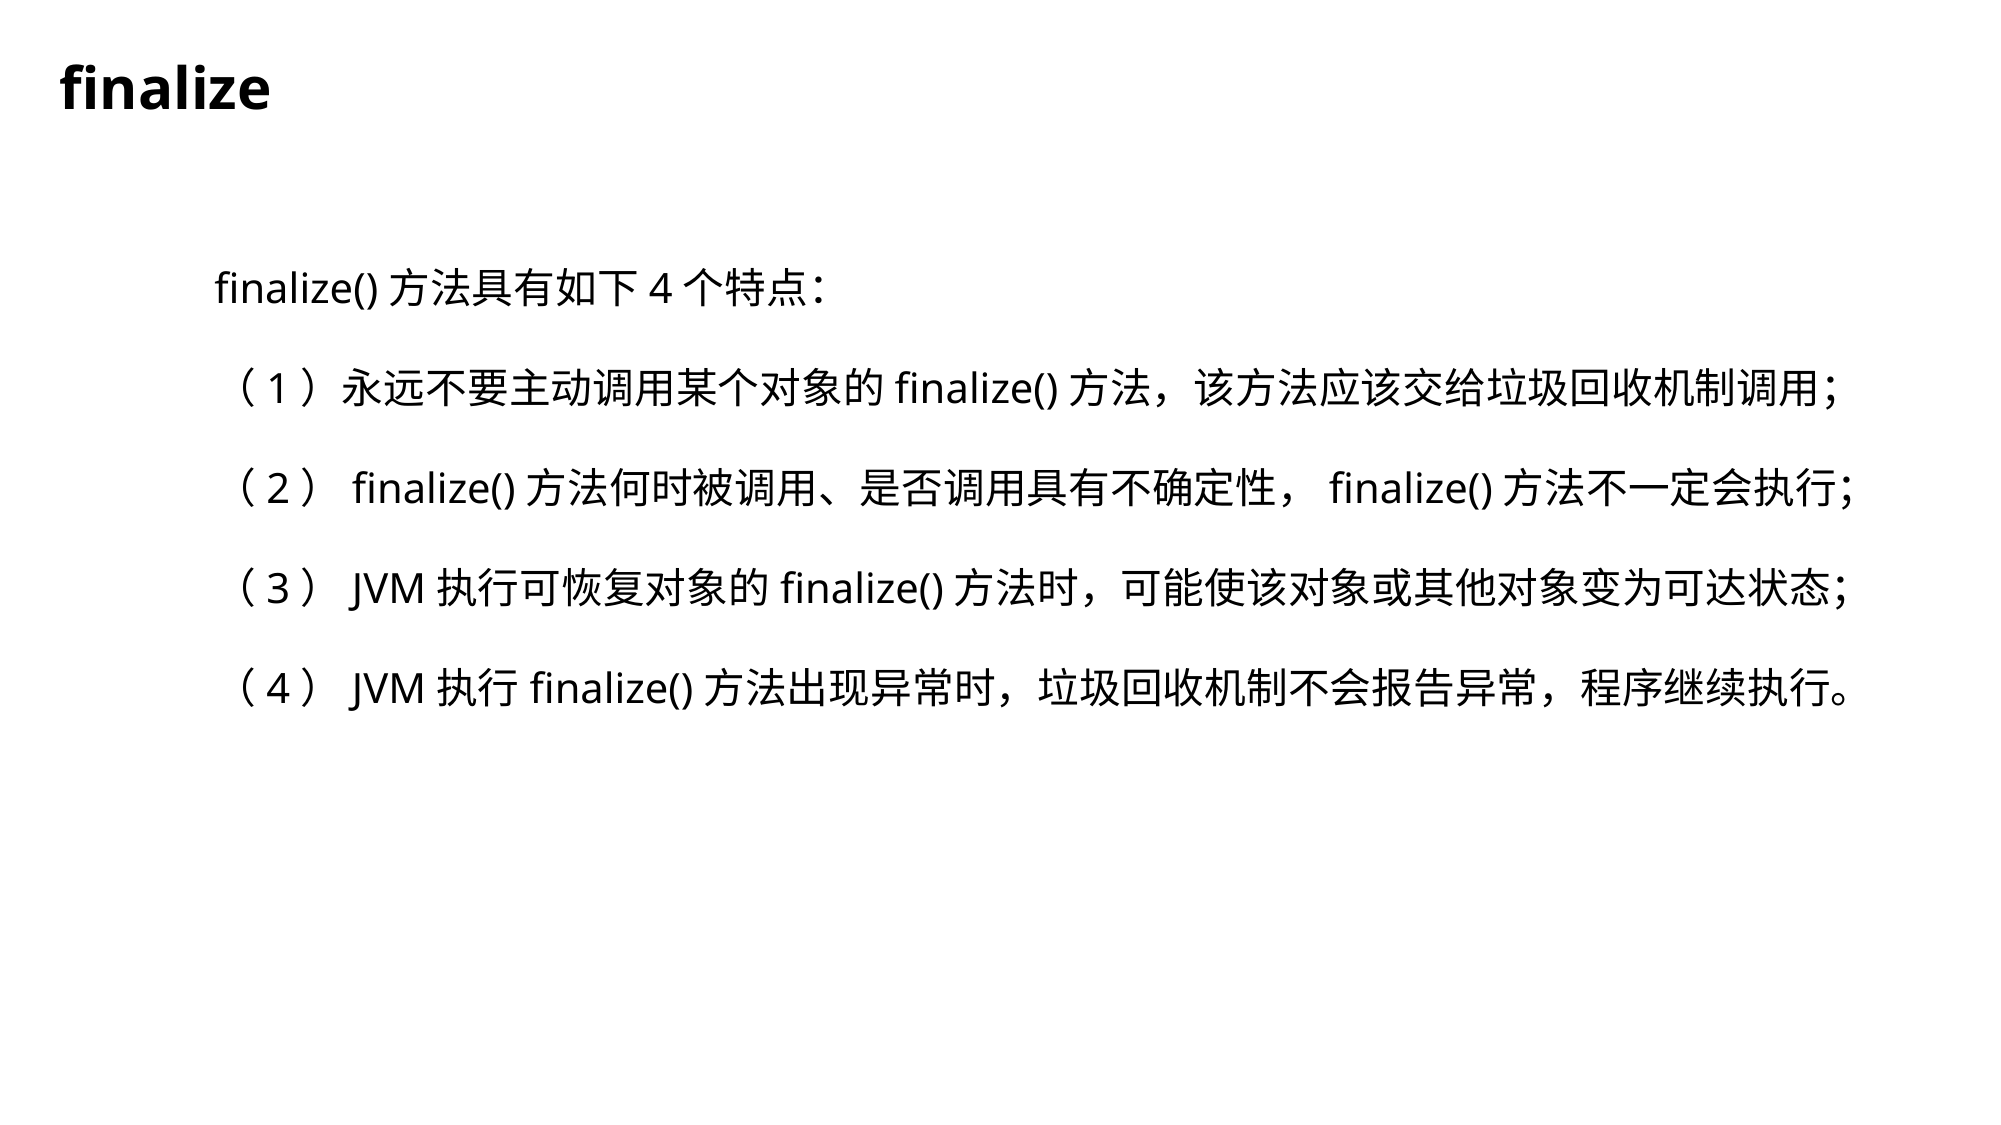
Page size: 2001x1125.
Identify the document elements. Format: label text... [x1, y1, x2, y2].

text_box finalize [44, 43, 872, 129]
text_box finalize()方法具有如下4个特点： （1）永远不要主动调用某个对象的finalize()方法，该方法应该交给垃圾回收机制调用； （2）finalize()方法何时被调用、是否调用具有不确定性，finalize()方法不一定会执行； （3）JVM执行可恢复对象的finalize()方法时，可能使该对象或其他对象变为可达状态； （4）JVM执行finalize()方法出现异常时，垃圾回收机制不会报告异常，程序继续执行。 [199, 254, 1910, 770]
